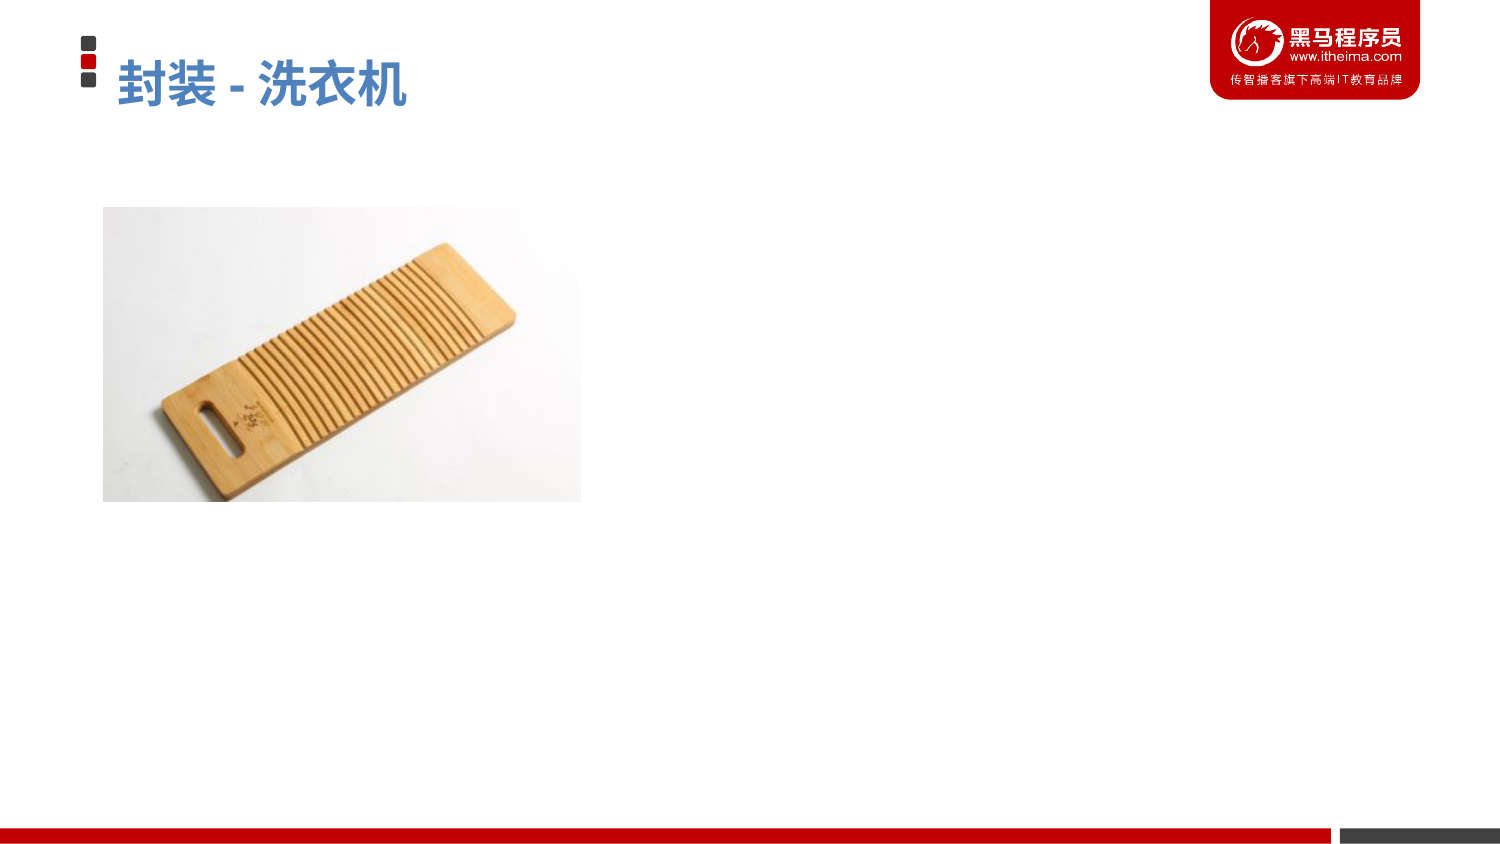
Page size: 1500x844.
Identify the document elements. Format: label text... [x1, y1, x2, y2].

picture [1212, 8, 1421, 94]
picture [102, 207, 581, 502]
title 封装-洗衣机 [103, 44, 1397, 208]
